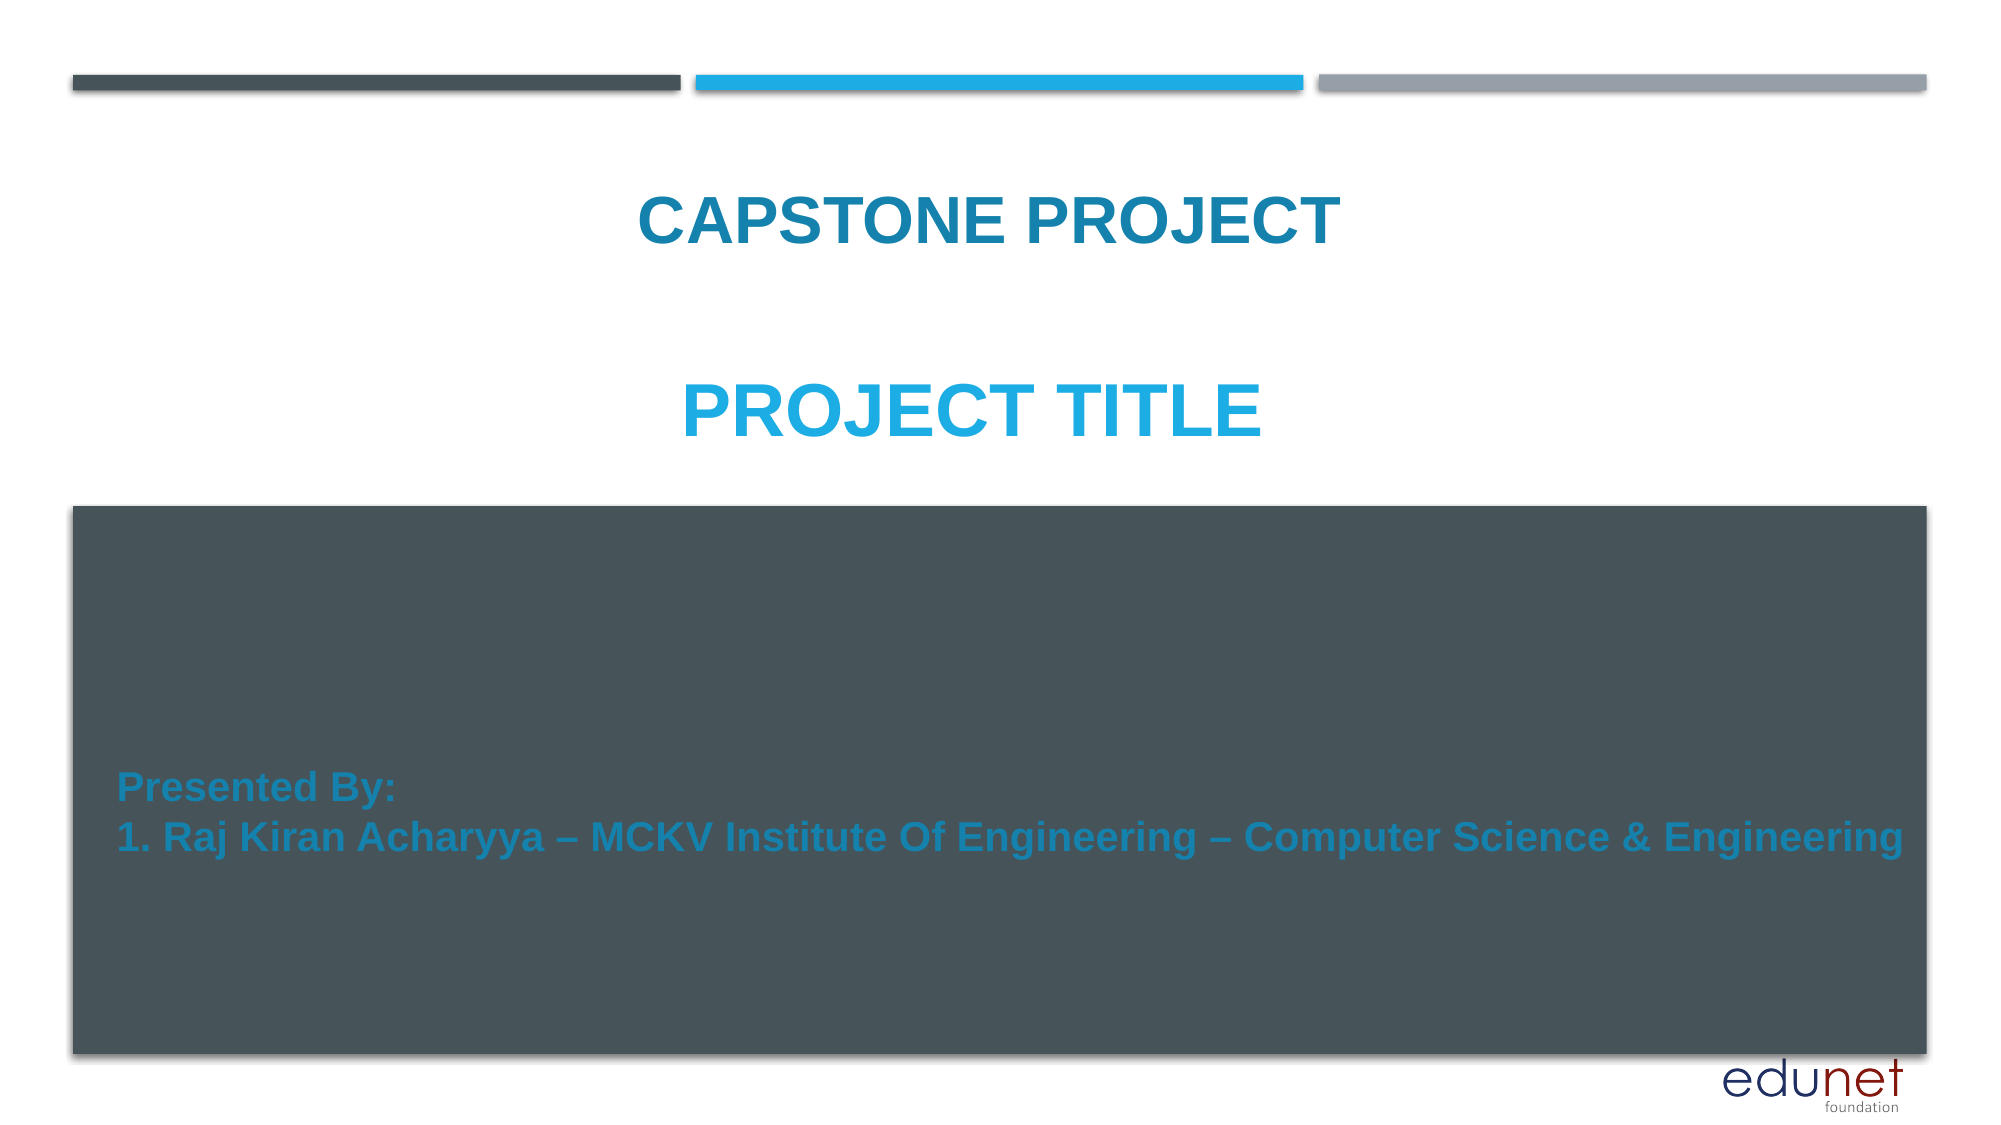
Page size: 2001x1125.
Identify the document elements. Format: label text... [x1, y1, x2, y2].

picture [1719, 1056, 1905, 1116]
text_box Presented By: 1. Raj Kiran Acharyya – MCKV Institute Of Engineering – Computer Science & Engineering [101, 752, 1921, 868]
text_box CAPSTONE PROJECT [0, 169, 2000, 265]
title PROJECT TITLE [222, 298, 1723, 460]
